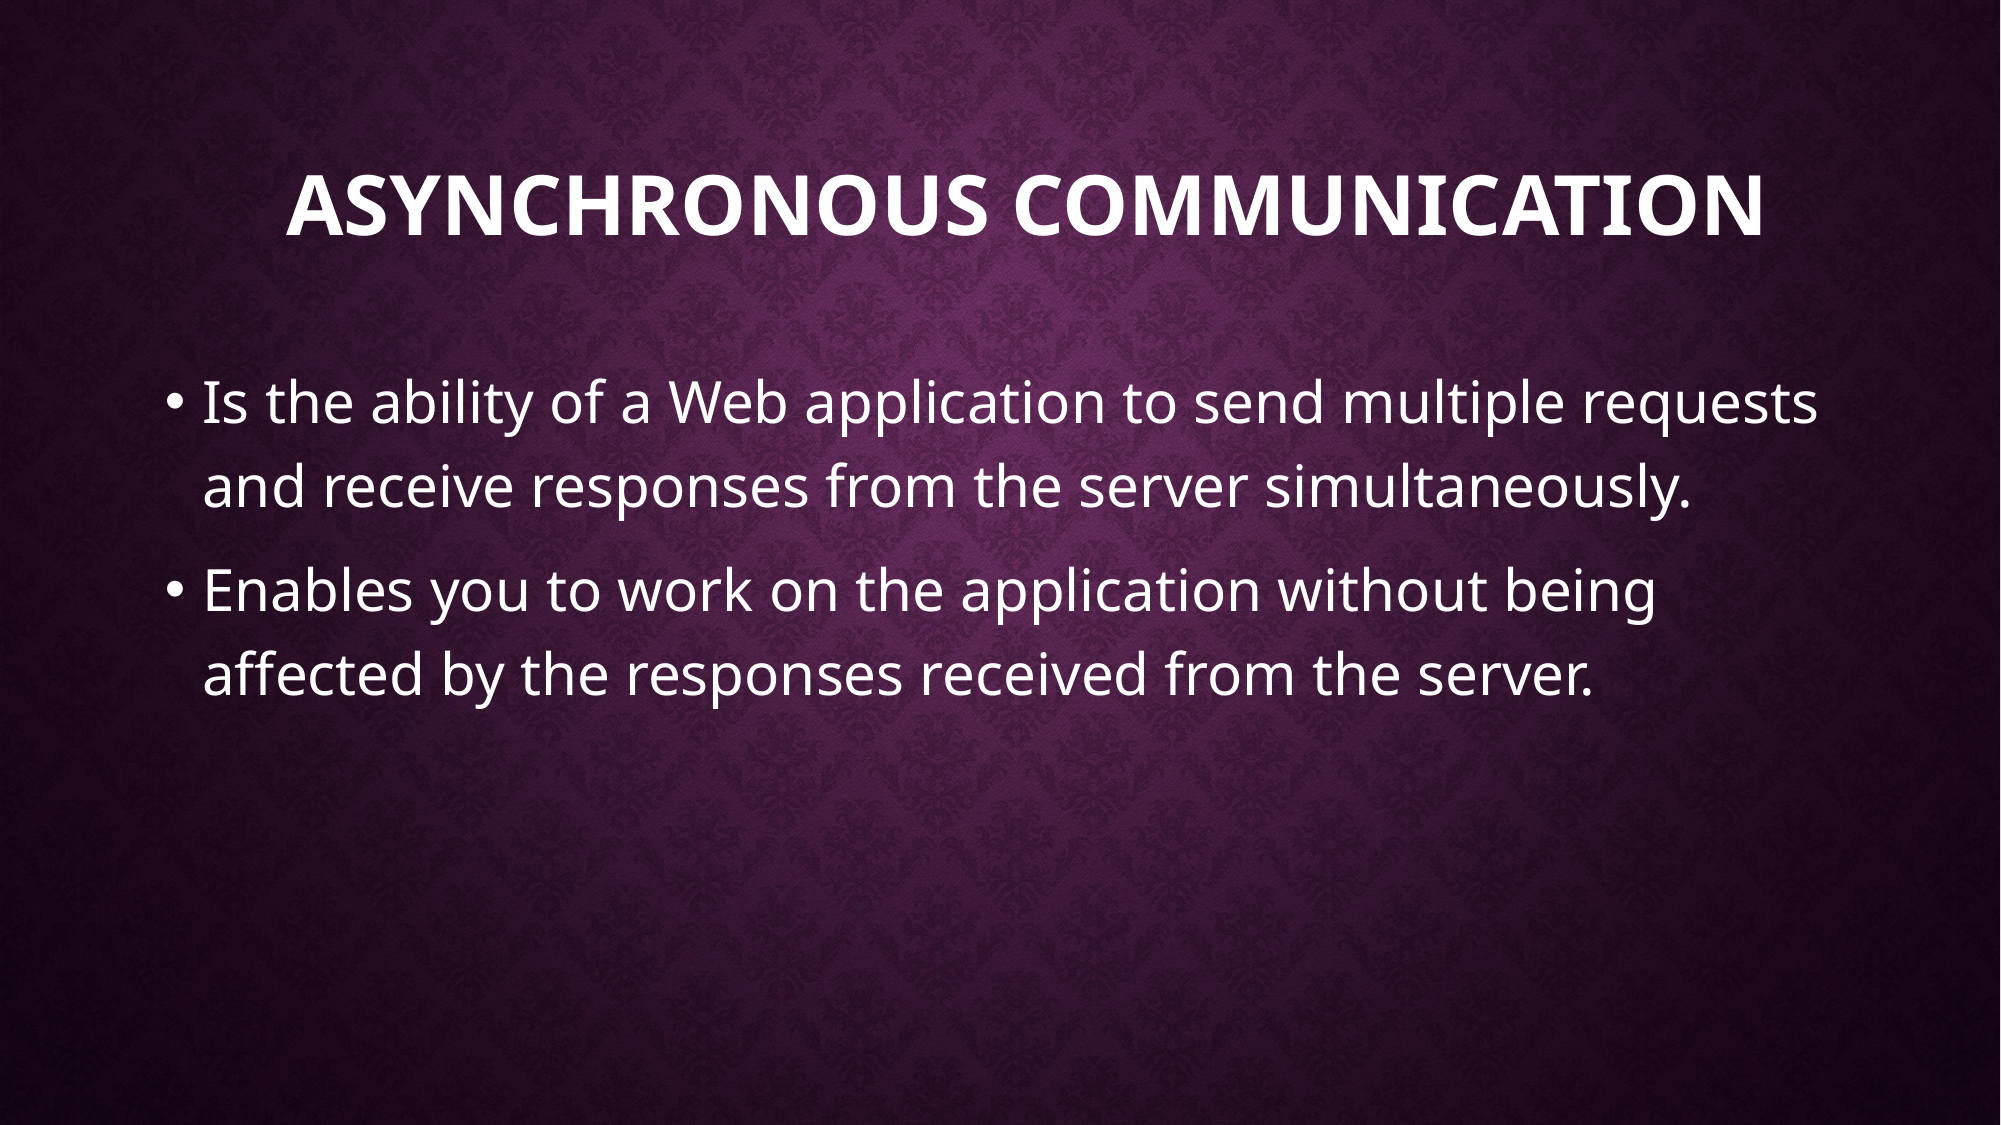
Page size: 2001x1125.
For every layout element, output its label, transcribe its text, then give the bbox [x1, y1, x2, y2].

title Asynchronous communication [92, 99, 1963, 318]
list Is the ability of a Web application to send multiple requests and receive responses from the server simultaneously. Enables you to work on the application without being affected by the responses received from the server. [149, 343, 1849, 950]
